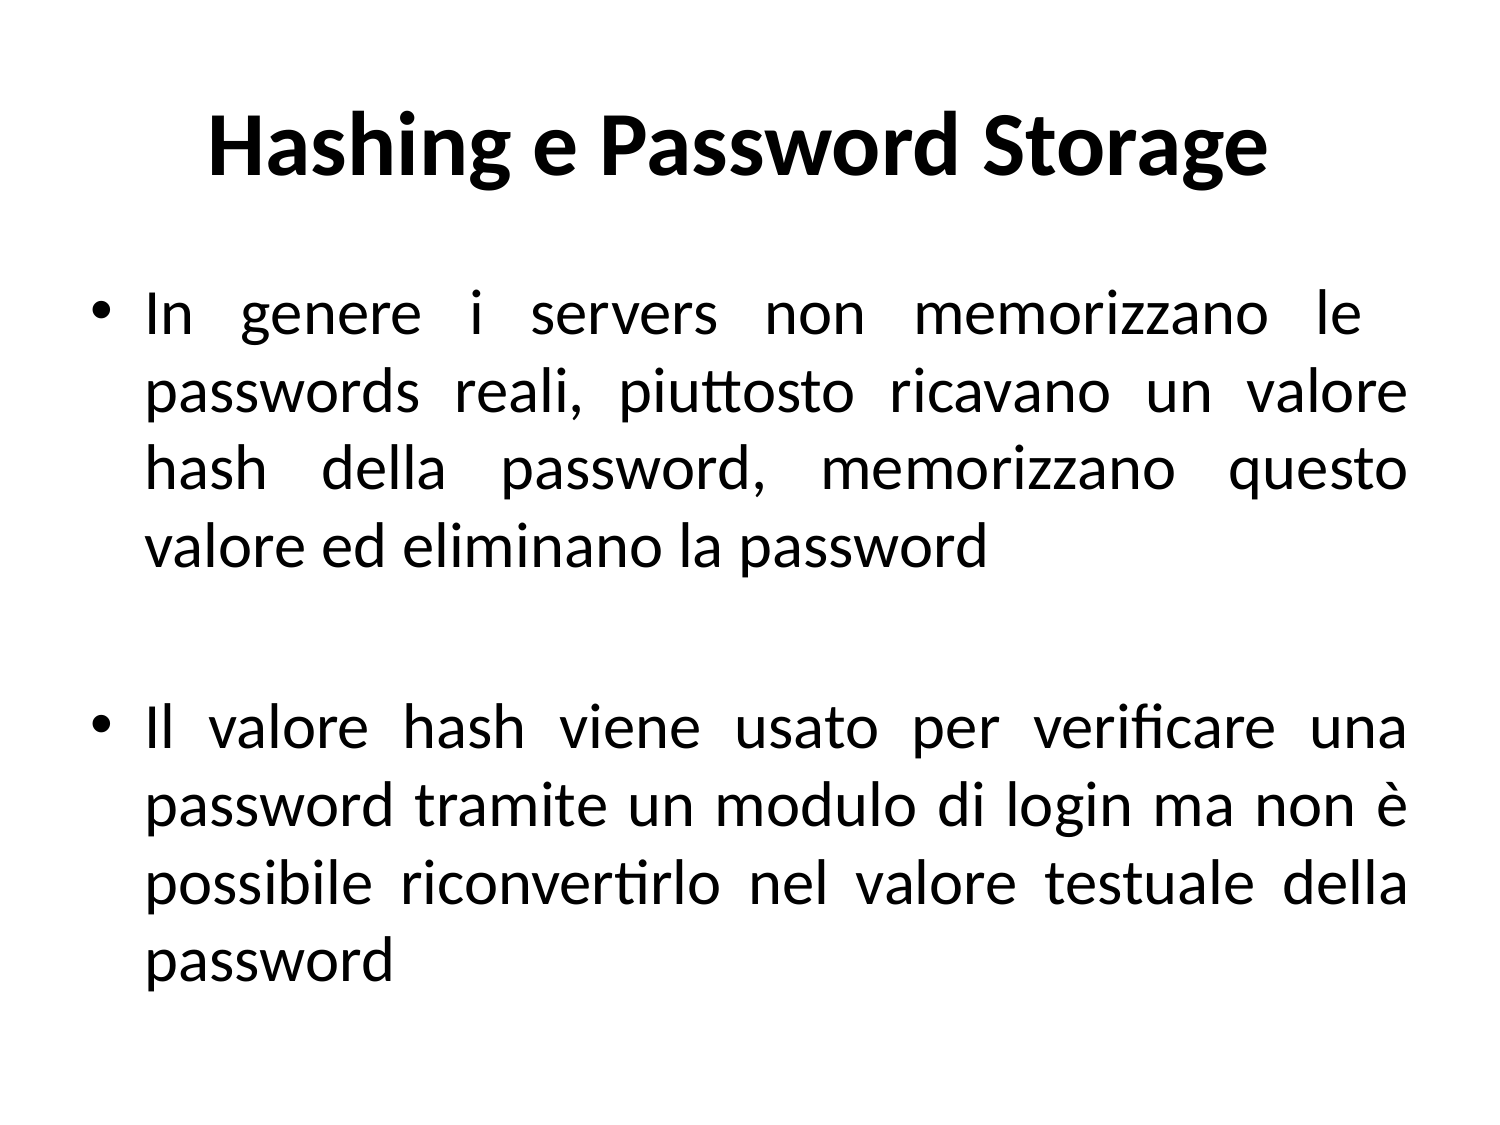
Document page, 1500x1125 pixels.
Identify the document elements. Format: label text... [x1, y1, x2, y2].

list In genere i servers non memorizzano le passwords reali, piuttosto ricavano un valore hash della password, memorizzano questo valore ed eliminano la password Il valore hash viene usato per verificare una password tramite un modulo di login ma non è possibile riconvertirlo nel valore testuale della password [74, 262, 1426, 1006]
title Hashing e Password Storage [74, 44, 1426, 233]
